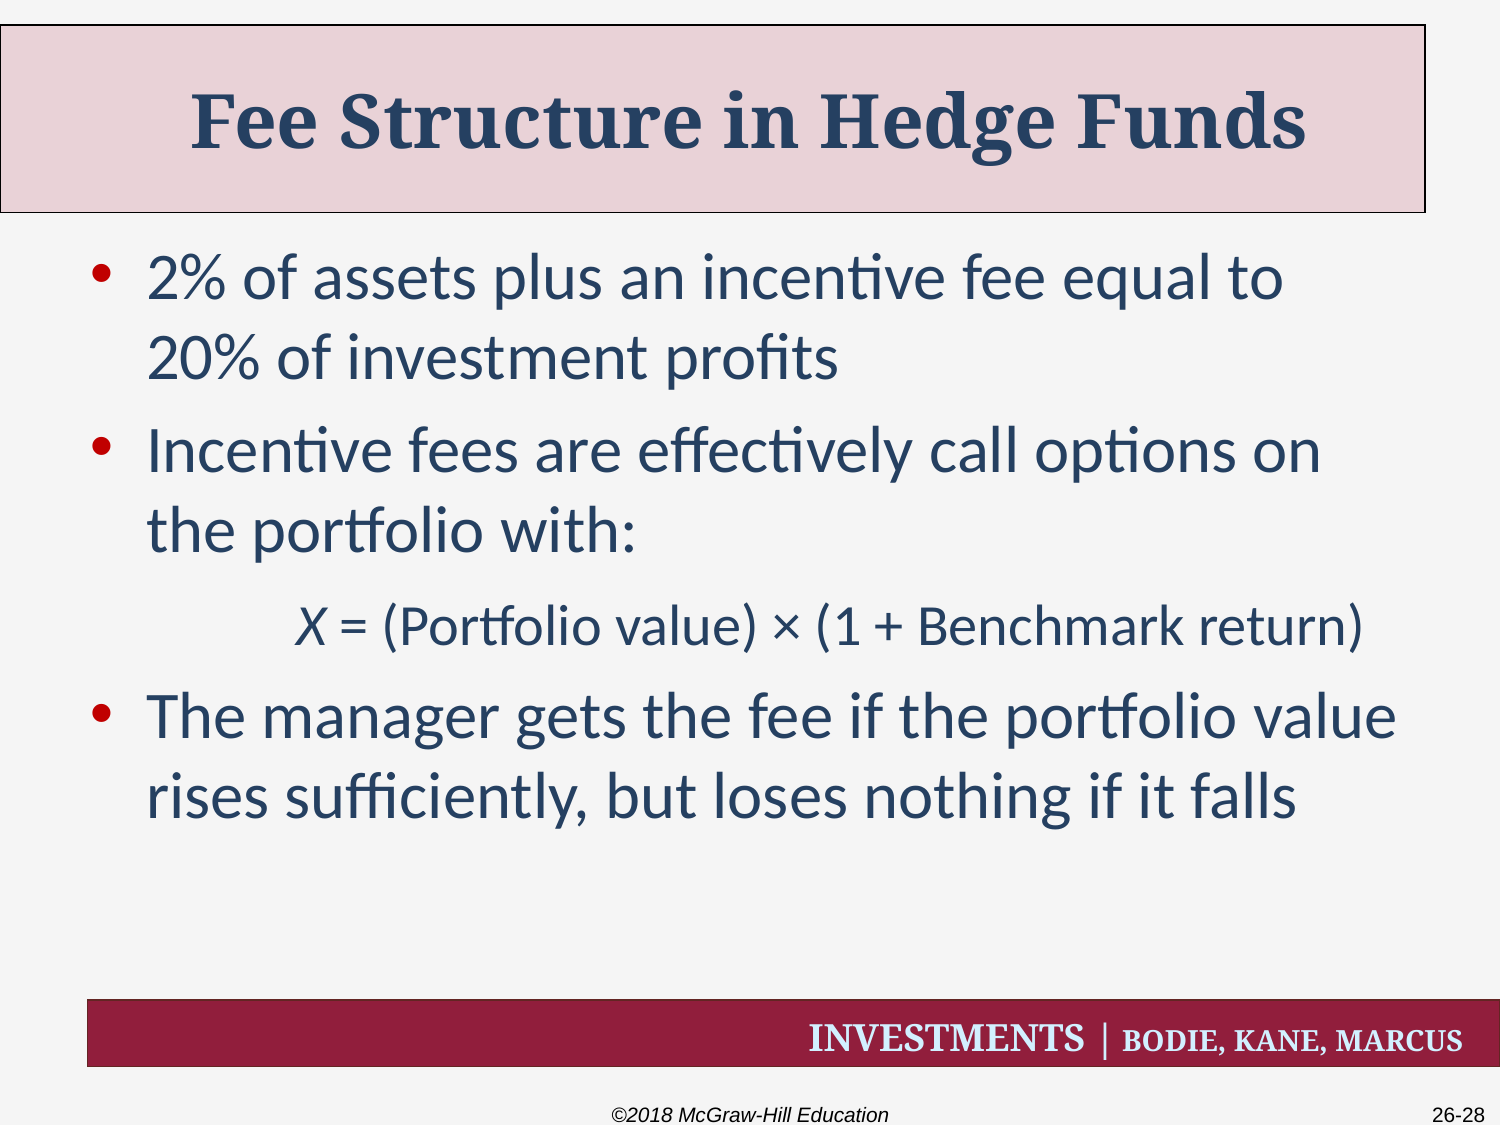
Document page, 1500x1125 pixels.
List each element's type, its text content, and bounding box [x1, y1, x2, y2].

slide_number 26-28 [1162, 1102, 1500, 1125]
list 2% of assets plus an incentive fee equal to 20% of investment profits Incentive fees are effectively call options on the portfolio with: X = (Portfolio value) × (1 + Benchmark return) The manager gets the fee if the portfolio value rises sufficiently, but loses nothing if it falls [75, 226, 1425, 1005]
title Fee Structure in Hedge Funds [75, 12, 1425, 226]
footer ©2018 McGraw-Hill Education [496, 1102, 1004, 1125]
